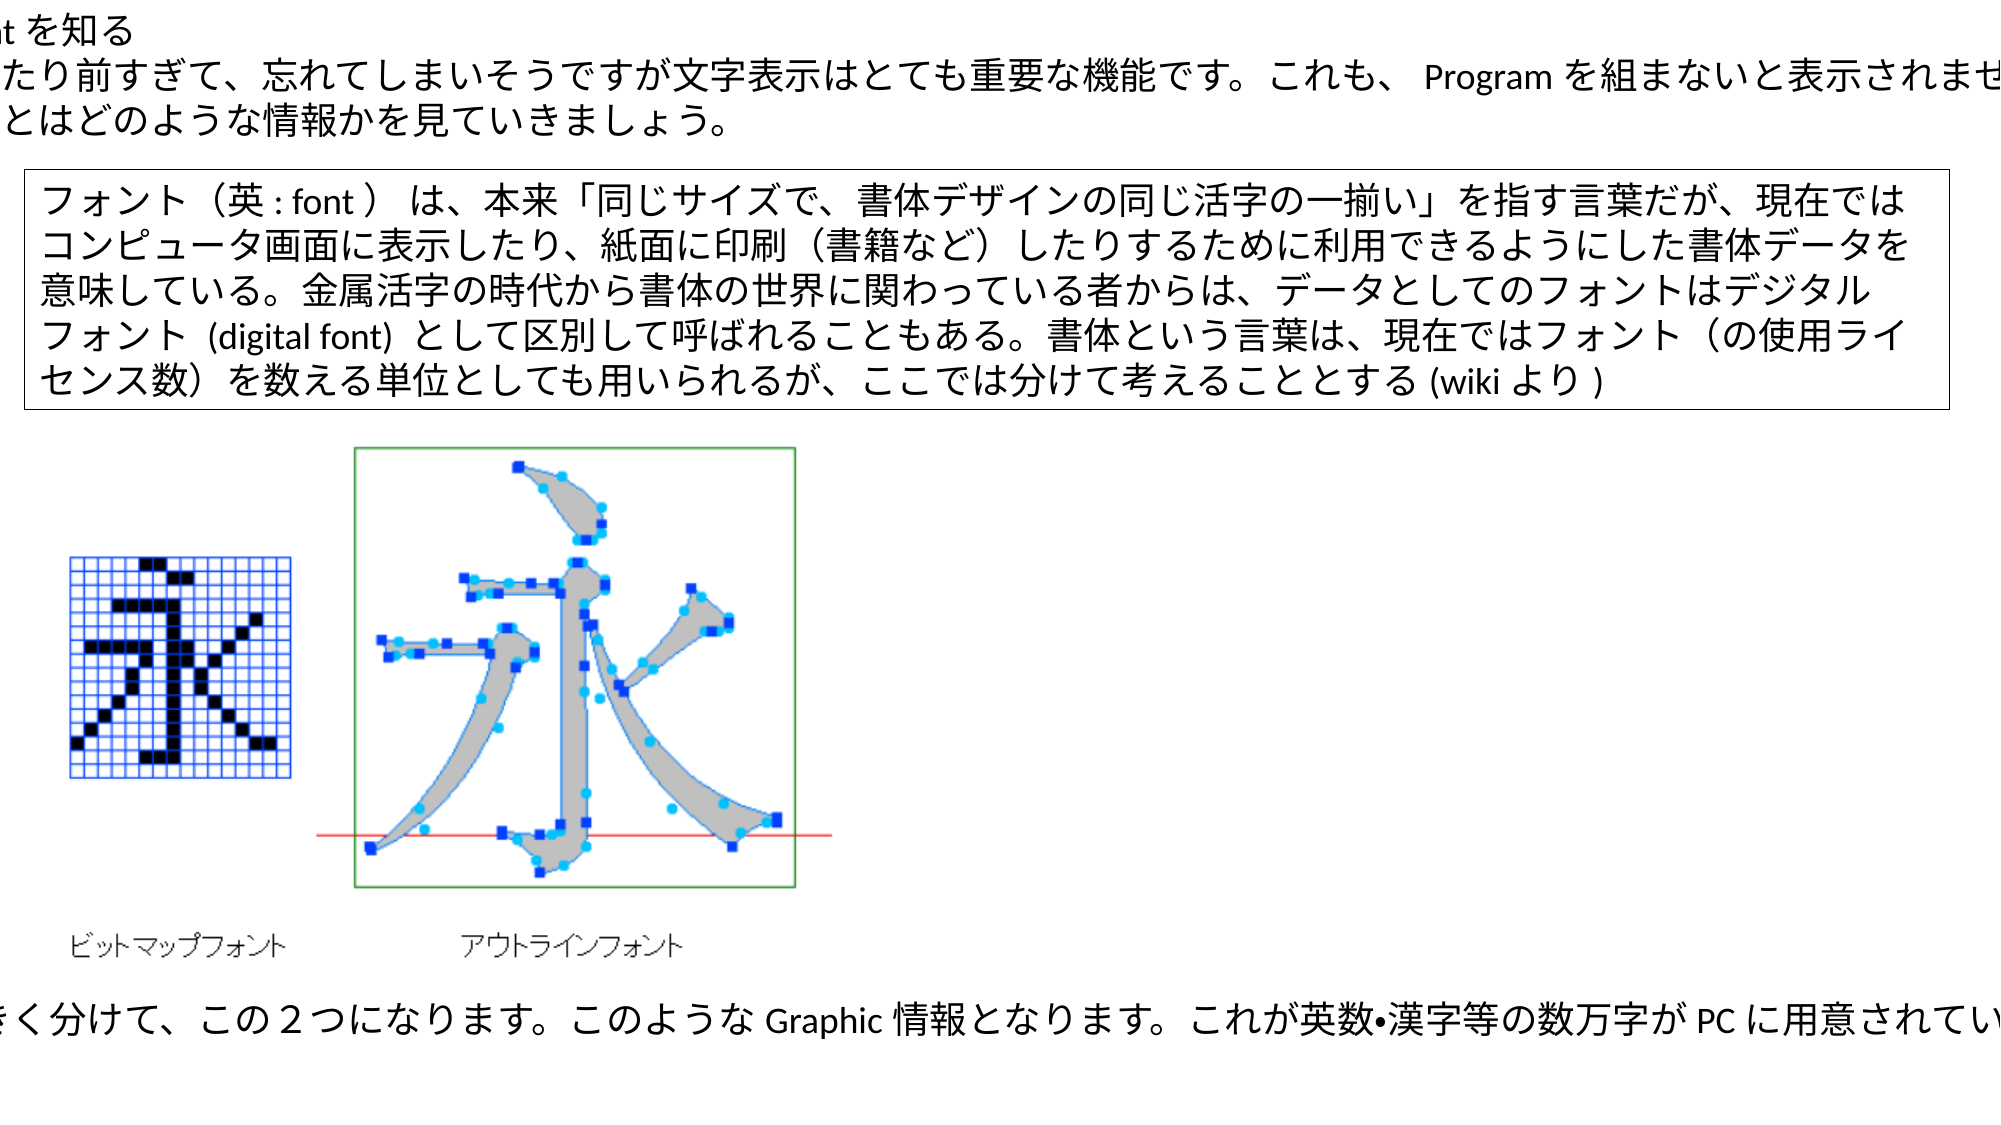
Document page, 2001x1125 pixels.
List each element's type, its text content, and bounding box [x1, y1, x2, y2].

picture [39, 430, 837, 970]
text_box ・Fontを知る 当たり前すぎて、忘れてしまいそうですが文字表示はとても重要な機能です。これも、Programを組まないと表示されません 文字とはどのような情報かを見ていきましょう。 [0, 0, 2000, 150]
text_box フォント（英: font） は、本来「同じサイズで、書体デザインの同じ活字の一揃い」を指す言葉だが、現在ではコンピュータ画面に表示したり、紙面に印刷（書籍など）したりするために利用できるようにした書体データを意味している。金属活字の時代から書体の世界に関わっている者からは、データとしてのフォントはデジタルフォント (digital font) として区別して呼ばれることもある。書体という言葉は、現在ではフォント（の使用ライセンス数）を数える単位としても用いられるが、ここでは分けて考えることとする(wikiより) [24, 169, 1950, 410]
text_box 大きく分けて、この２つになります。このようなGraphic情報となります。これが英数・漢字等の数万字がPCに用意されています [0, 988, 2000, 1049]
